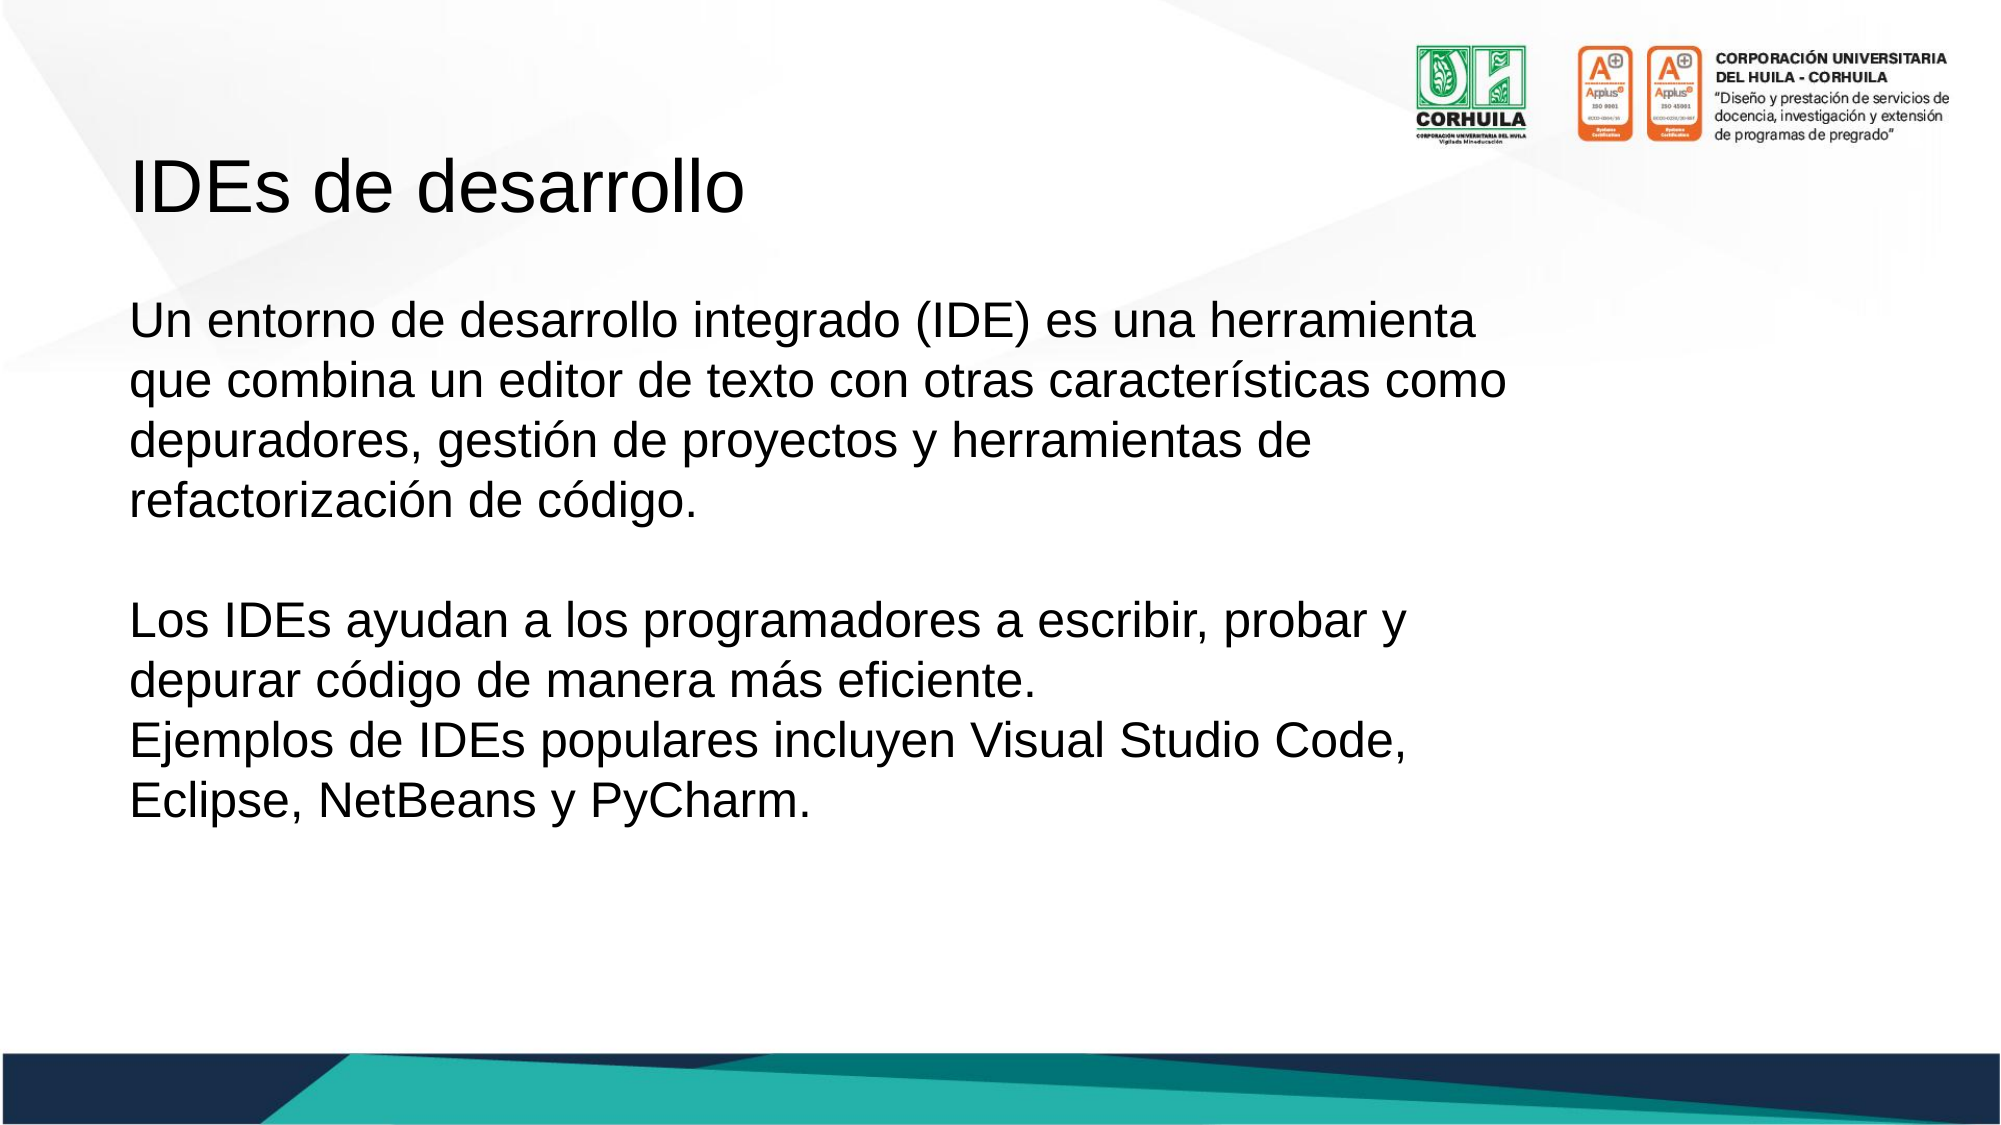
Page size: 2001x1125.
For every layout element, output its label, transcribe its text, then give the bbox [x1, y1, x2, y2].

picture [0, 0, 2000, 1125]
text_box IDEs de desarrollo Un entorno de desarrollo integrado (IDE) es una herramienta que combina un editor de texto con otras características como depuradores, gestión de proyectos y herramientas de refactorización de código. Los IDEs ayudan a los programadores a escribir, probar y depurar código de manera más eficiente. Ejemplos de IDEs populares incluyen Visual Studio Code, Eclipse, NetBeans y PyCharm. [114, 129, 1553, 835]
